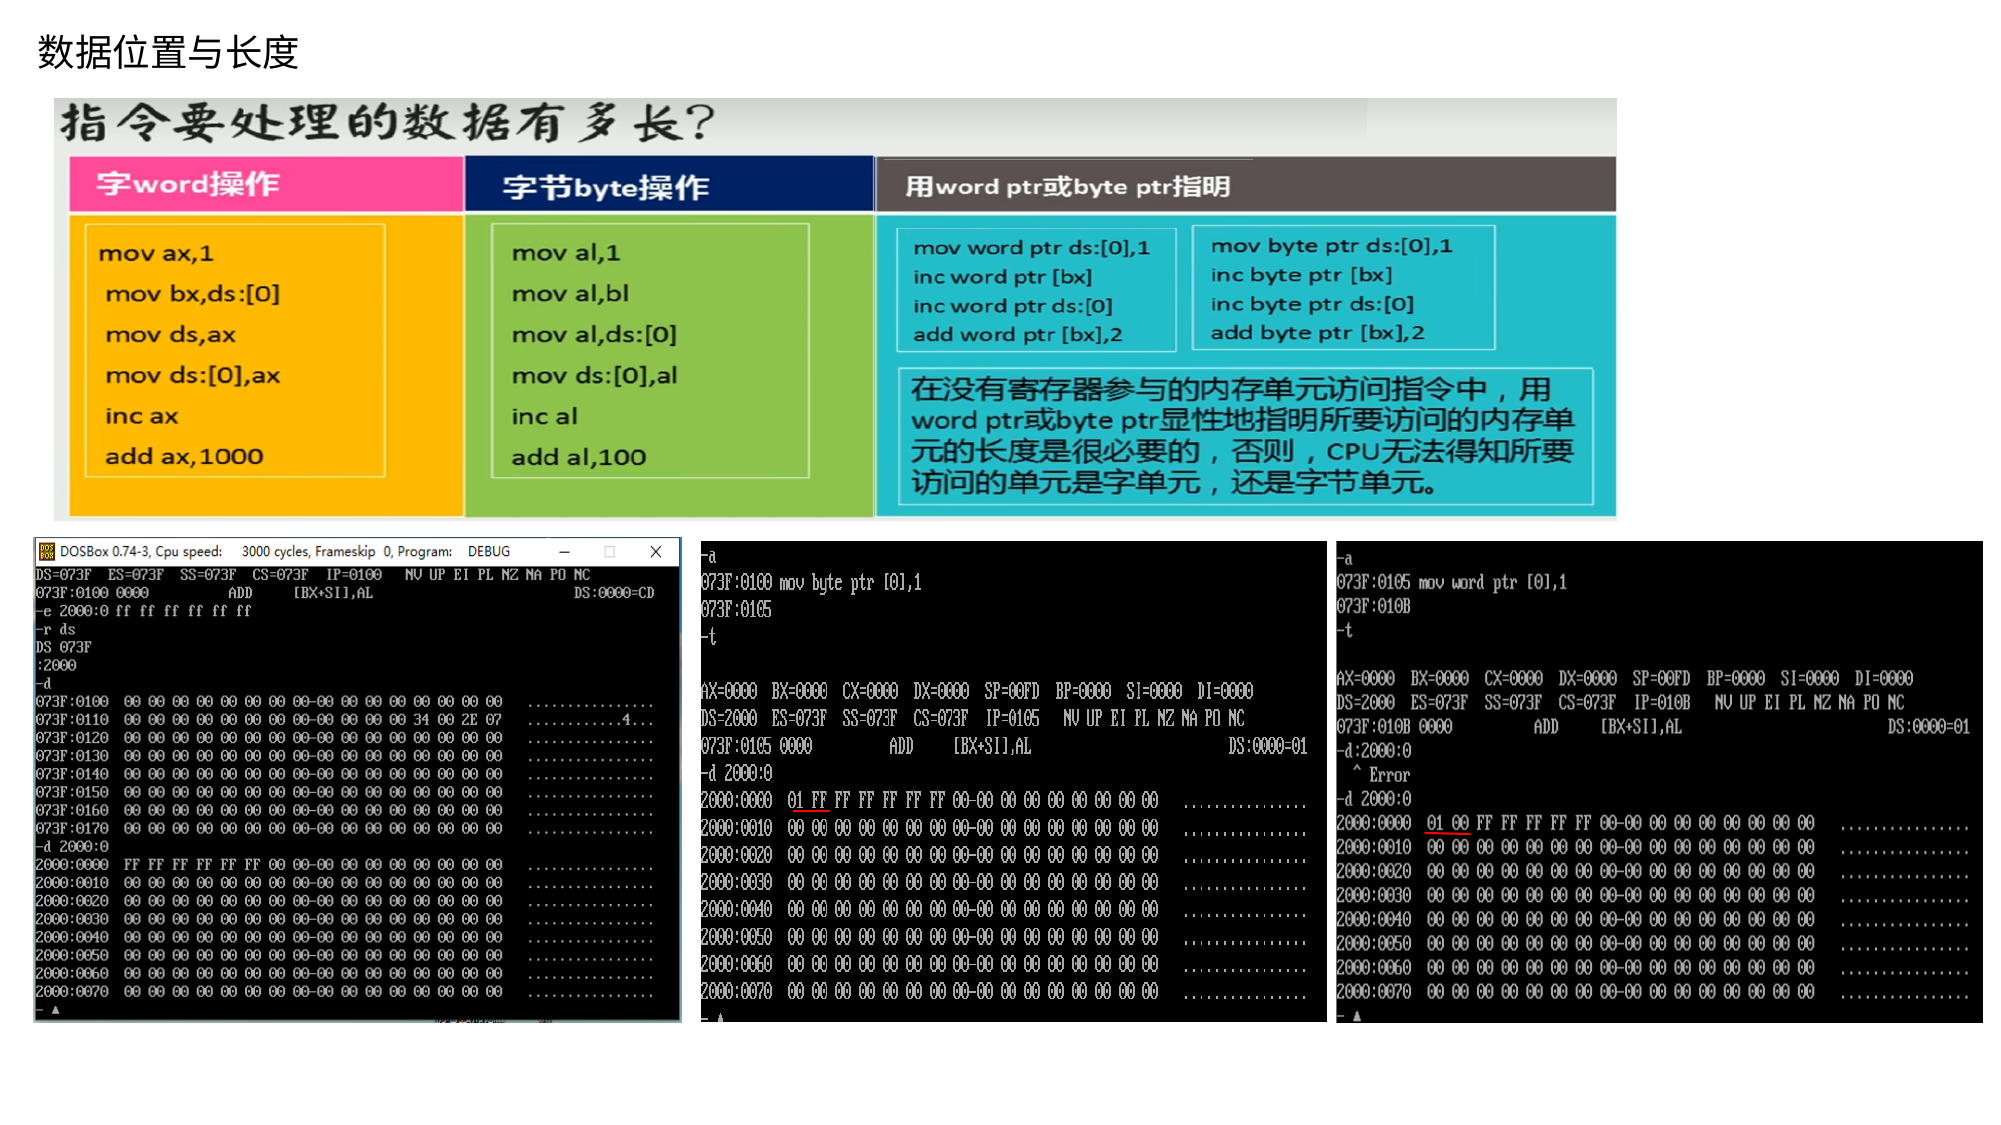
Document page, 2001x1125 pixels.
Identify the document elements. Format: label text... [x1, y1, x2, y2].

picture [701, 541, 1327, 1022]
picture [1336, 541, 1983, 1023]
picture [33, 537, 682, 1023]
picture [54, 98, 1617, 521]
text_box 数据位置与长度 [23, 21, 548, 82]
